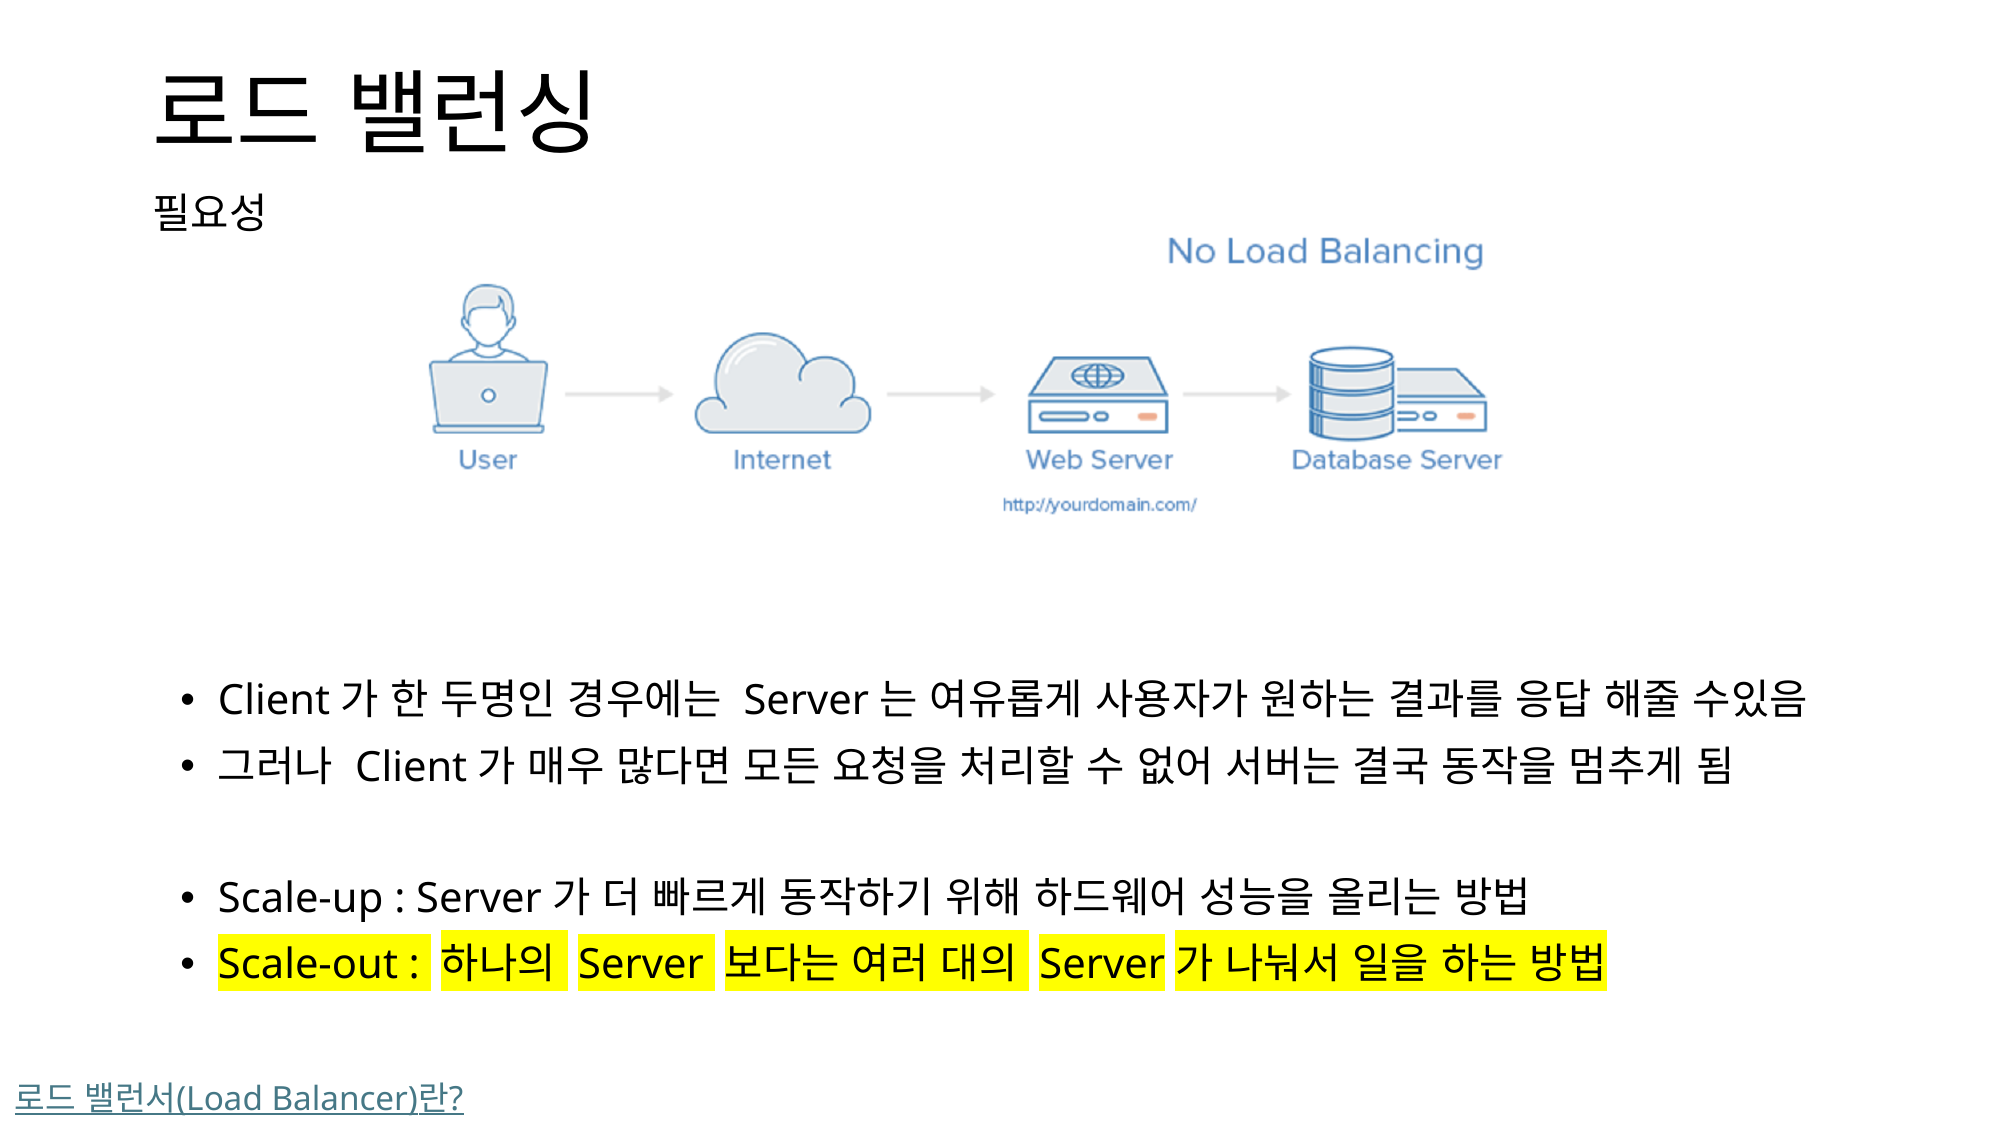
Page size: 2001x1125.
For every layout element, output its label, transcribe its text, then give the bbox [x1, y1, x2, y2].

picture [412, 218, 1510, 544]
list Client가 한 두명인 경우에는 Server는 여유롭게 사용자가 원하는 결과를 응답 해줄 수있음 그러나 Client가 매우 많다면 모든 요청을 처리할 수 없어 서버는 결국 동작을 멈추게 됨 Scale-up : Server가 더 빠르게 동작하기 위해 하드웨어 성능을 올리는 방법 Scale-out : 하나의 Server 보다는 여러 대의 Server가 나눠서 일을 하는 방법 [165, 671, 1925, 1025]
text_box 로드 밸런싱 [137, 59, 1897, 201]
text_box 필요성 [137, 201, 646, 245]
text_box 로드 밸런서(Load Balancer)란? [0, 1069, 536, 1125]
